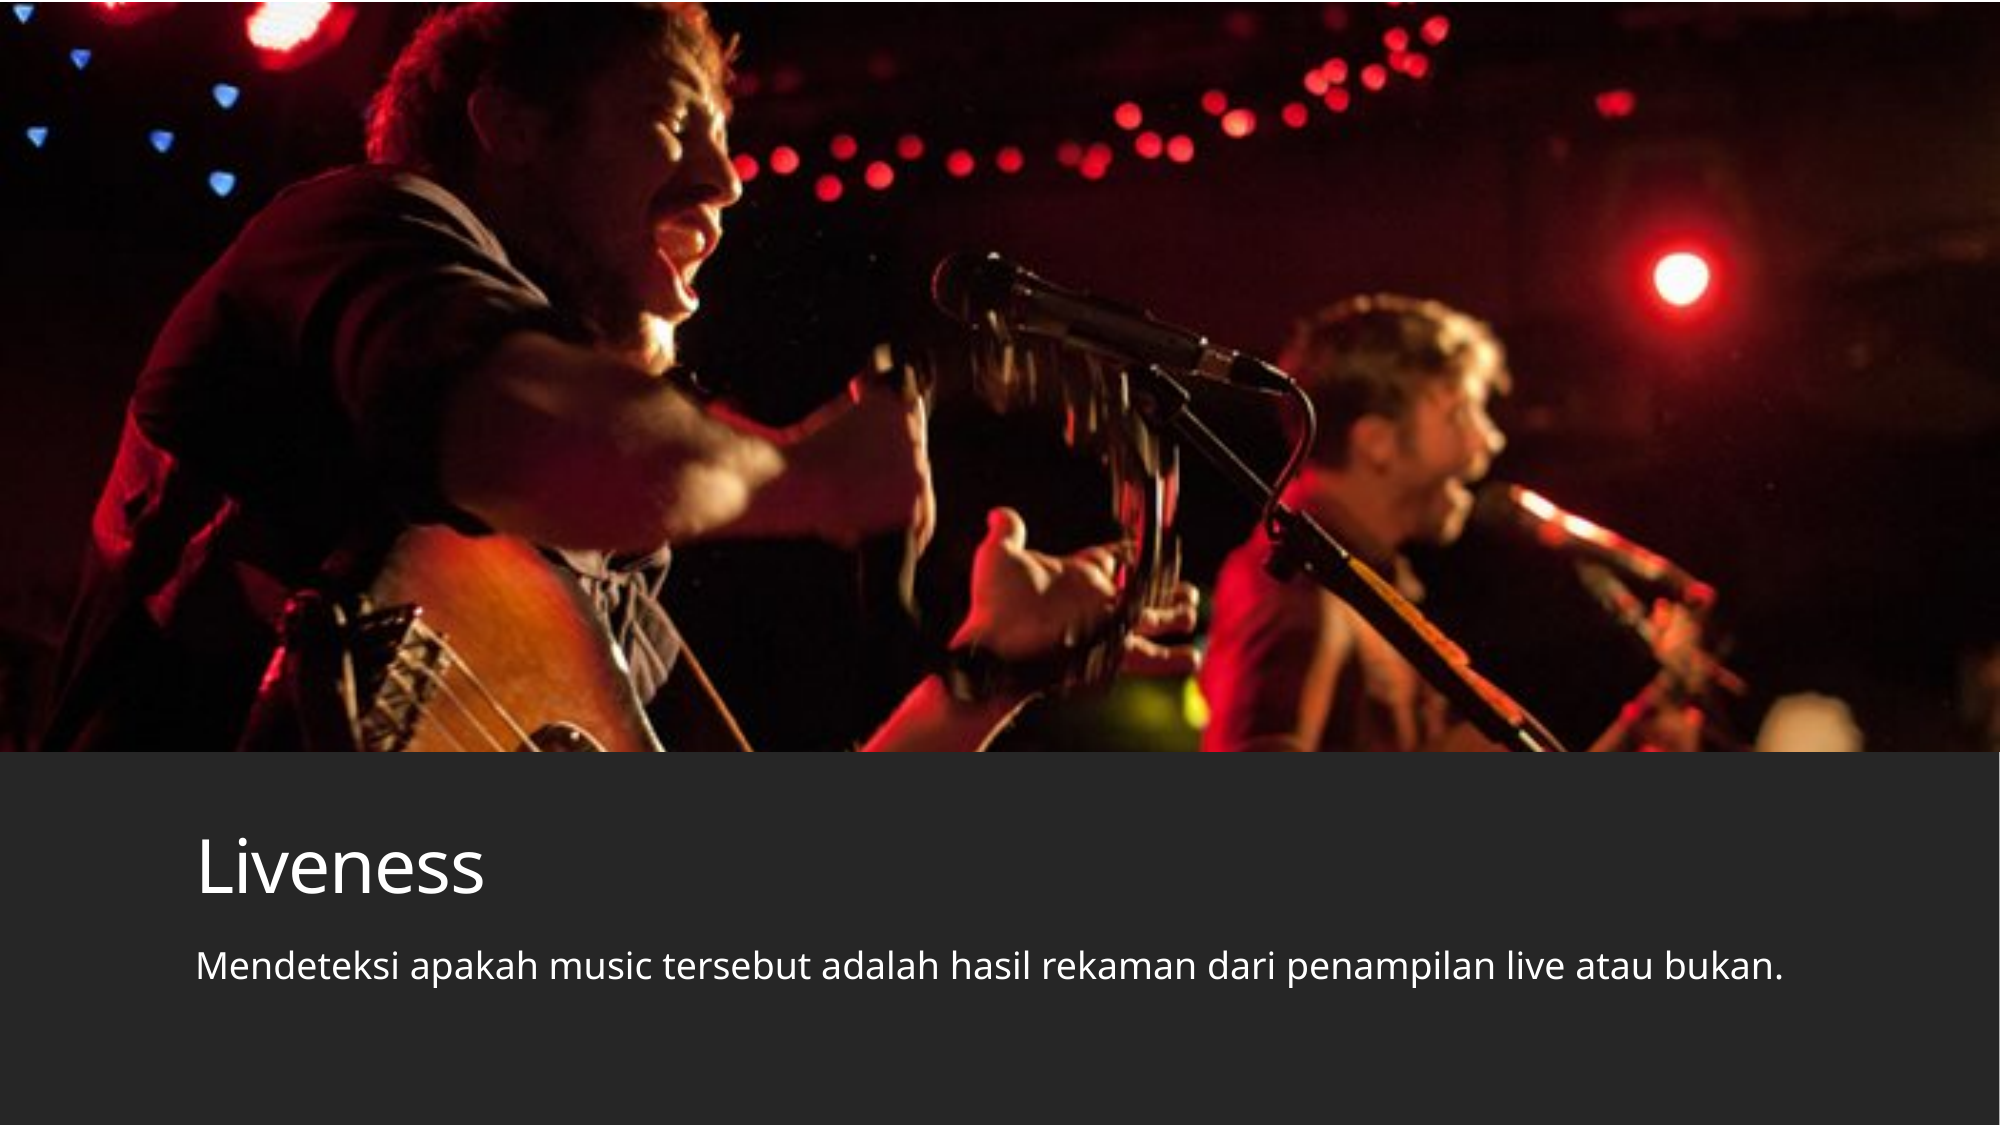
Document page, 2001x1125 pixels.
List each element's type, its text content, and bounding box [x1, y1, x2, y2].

title Liveness [180, 787, 1839, 910]
picture [0, 0, 2000, 752]
list Mendeteksi apakah music tersebut adalah hasil rekaman dari penampilan live atau bukan. [180, 937, 1839, 1038]
